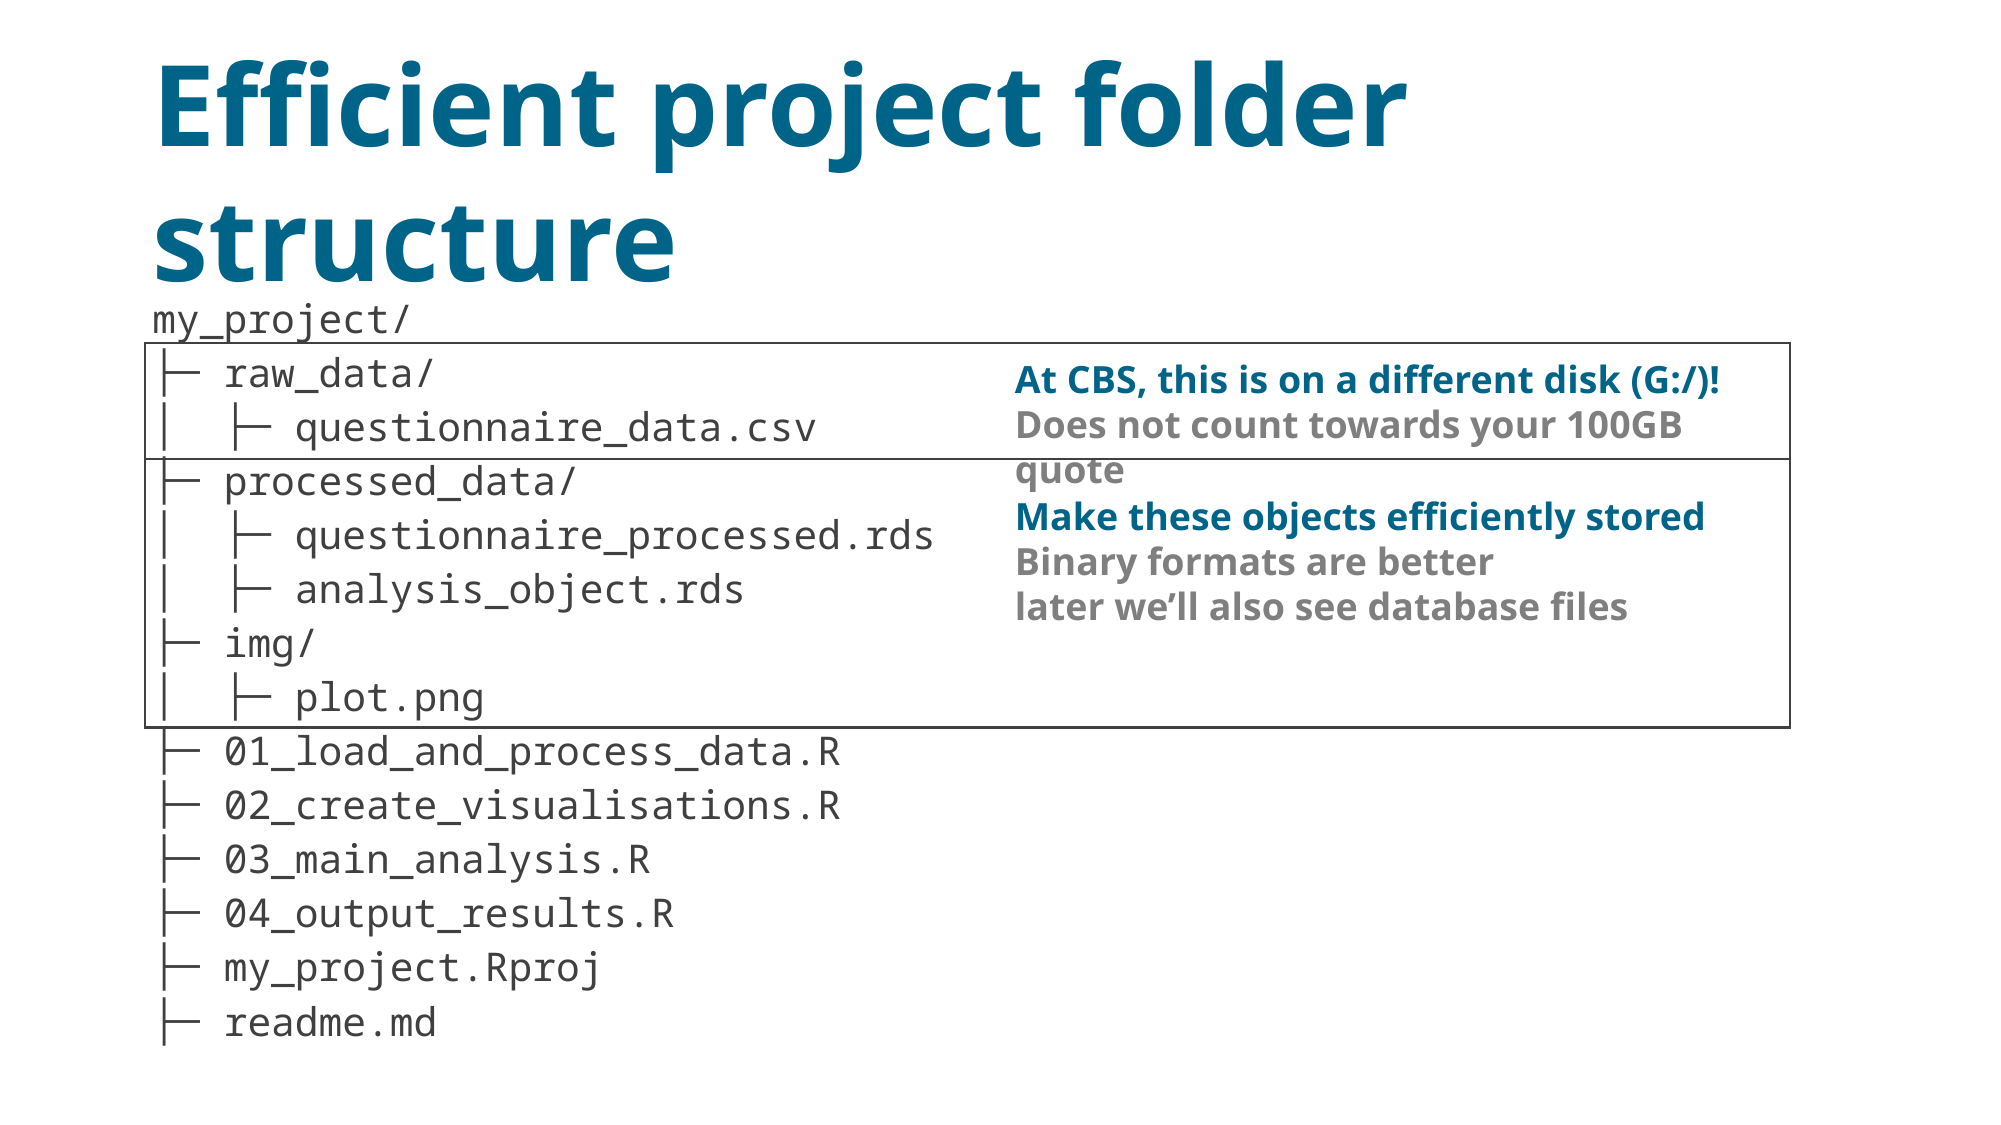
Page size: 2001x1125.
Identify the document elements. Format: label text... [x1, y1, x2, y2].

title Efficient project folder structure [137, 59, 1863, 278]
text_box [144, 458, 1791, 728]
list my_project/ ├─ raw_data/ │ ├─ questionnaire_data.csv ├─ processed_data/ │ ├─ questionnaire_processed.rds │ ├─ analysis_object.rds ├─ img/ │ ├─ plot.png ├─ 01_load_and_process_data.R ├─ 02_create_visualisations.R ├─ 03_main_analysis.R ├─ 04_output_results.R ├─ my_project.Rproj ├─ readme.md [137, 299, 1863, 1066]
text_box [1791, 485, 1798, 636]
text_box [144, 343, 1791, 458]
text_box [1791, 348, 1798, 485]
